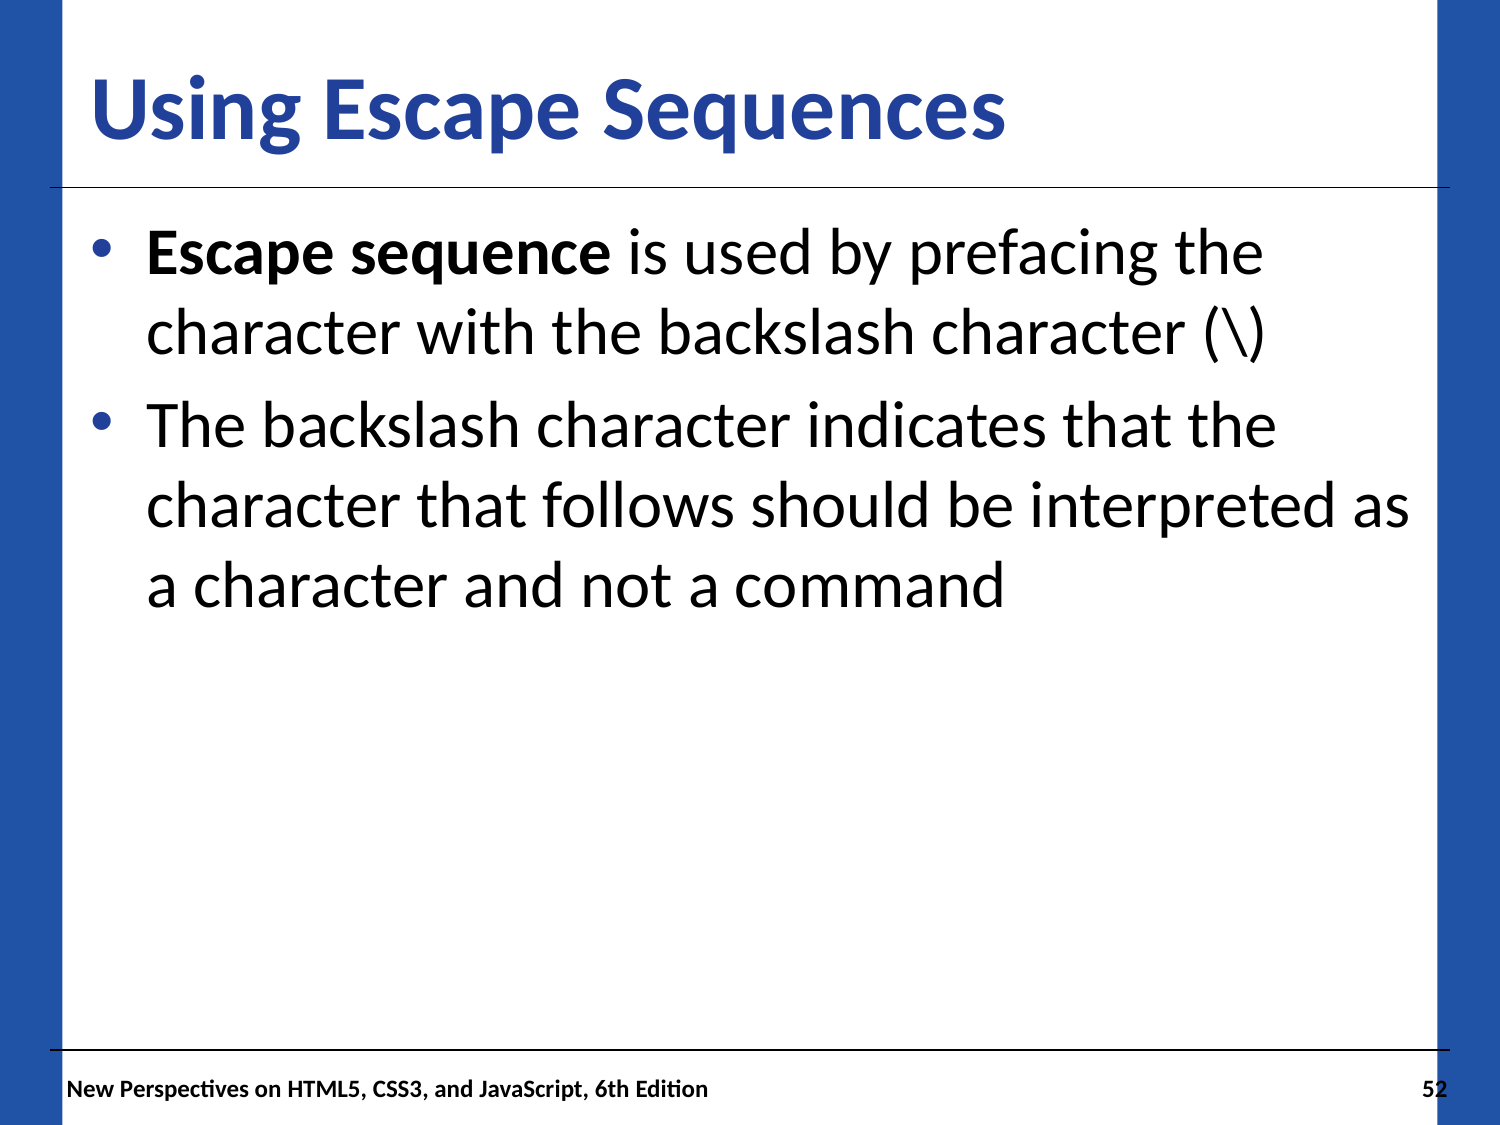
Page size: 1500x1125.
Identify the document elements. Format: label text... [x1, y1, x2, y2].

title Using Escape Sequences [74, 24, 1438, 181]
list Escape sequence is used by prefacing the character with the backslash character (\) The backslash character indicates that the character that follows should be interpreted as a character and not a command [74, 199, 1438, 1006]
slide_number 52 [1374, 1050, 1463, 1125]
footer New Perspectives on HTML5, CSS3, and JavaScript, 6th Edition [0, 1050, 1350, 1125]
